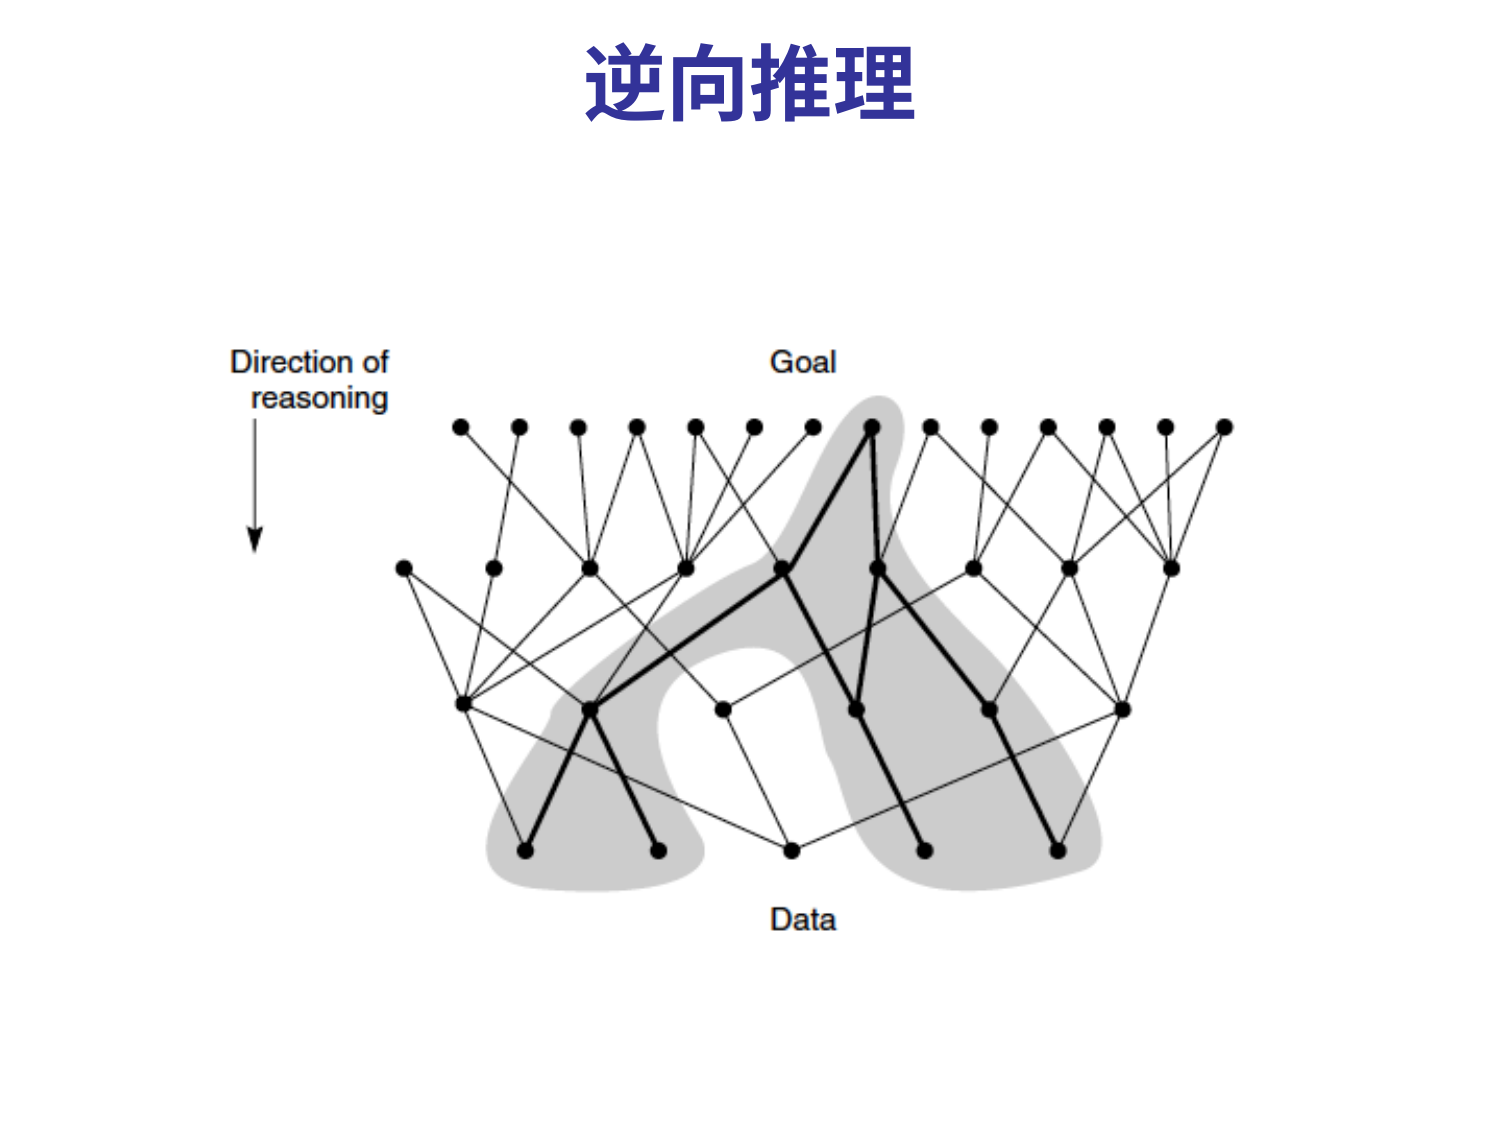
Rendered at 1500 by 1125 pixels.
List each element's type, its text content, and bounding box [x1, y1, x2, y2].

title 逆向推理 [75, 0, 1425, 168]
picture [188, 296, 1292, 960]
